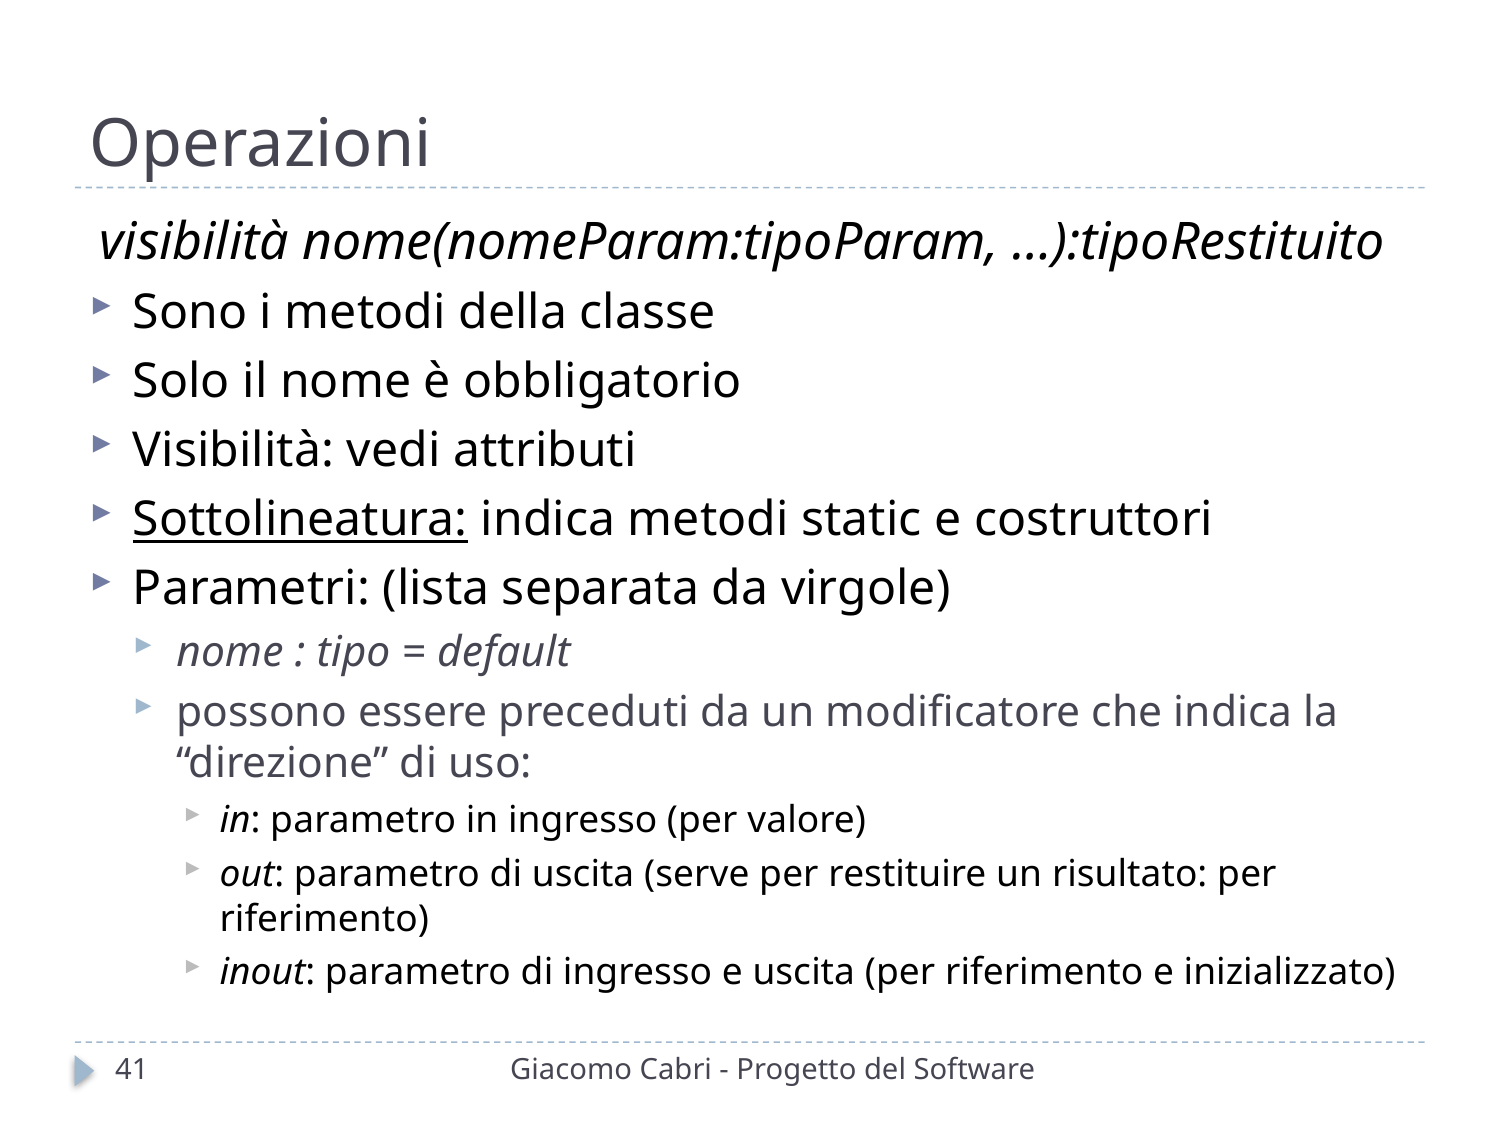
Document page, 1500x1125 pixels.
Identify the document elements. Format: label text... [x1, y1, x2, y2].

list visibilità nome(nomeParam:tipoParam, …):tipoRestituito Sono i metodi della classe Solo il nome è obbligatorio Visibilità: vedi attributi Sottolineatura: indica metodi static e costruttori Parametri: (lista separata da virgole) nome : tipo = default possono essere preceduti da un modificatore che indica la “direzione” di uso: in: parametro in ingresso (per valore) out: parametro di uscita (serve per restituire un risultato: per riferimento) inout: parametro di ingresso e uscita (per riferimento e inizializzato) [75, 200, 1425, 1010]
footer Giacomo Cabri - Progetto del Software [475, 1042, 1051, 1103]
title Operazioni [75, 24, 1425, 188]
slide_number 41 [100, 1042, 426, 1103]
